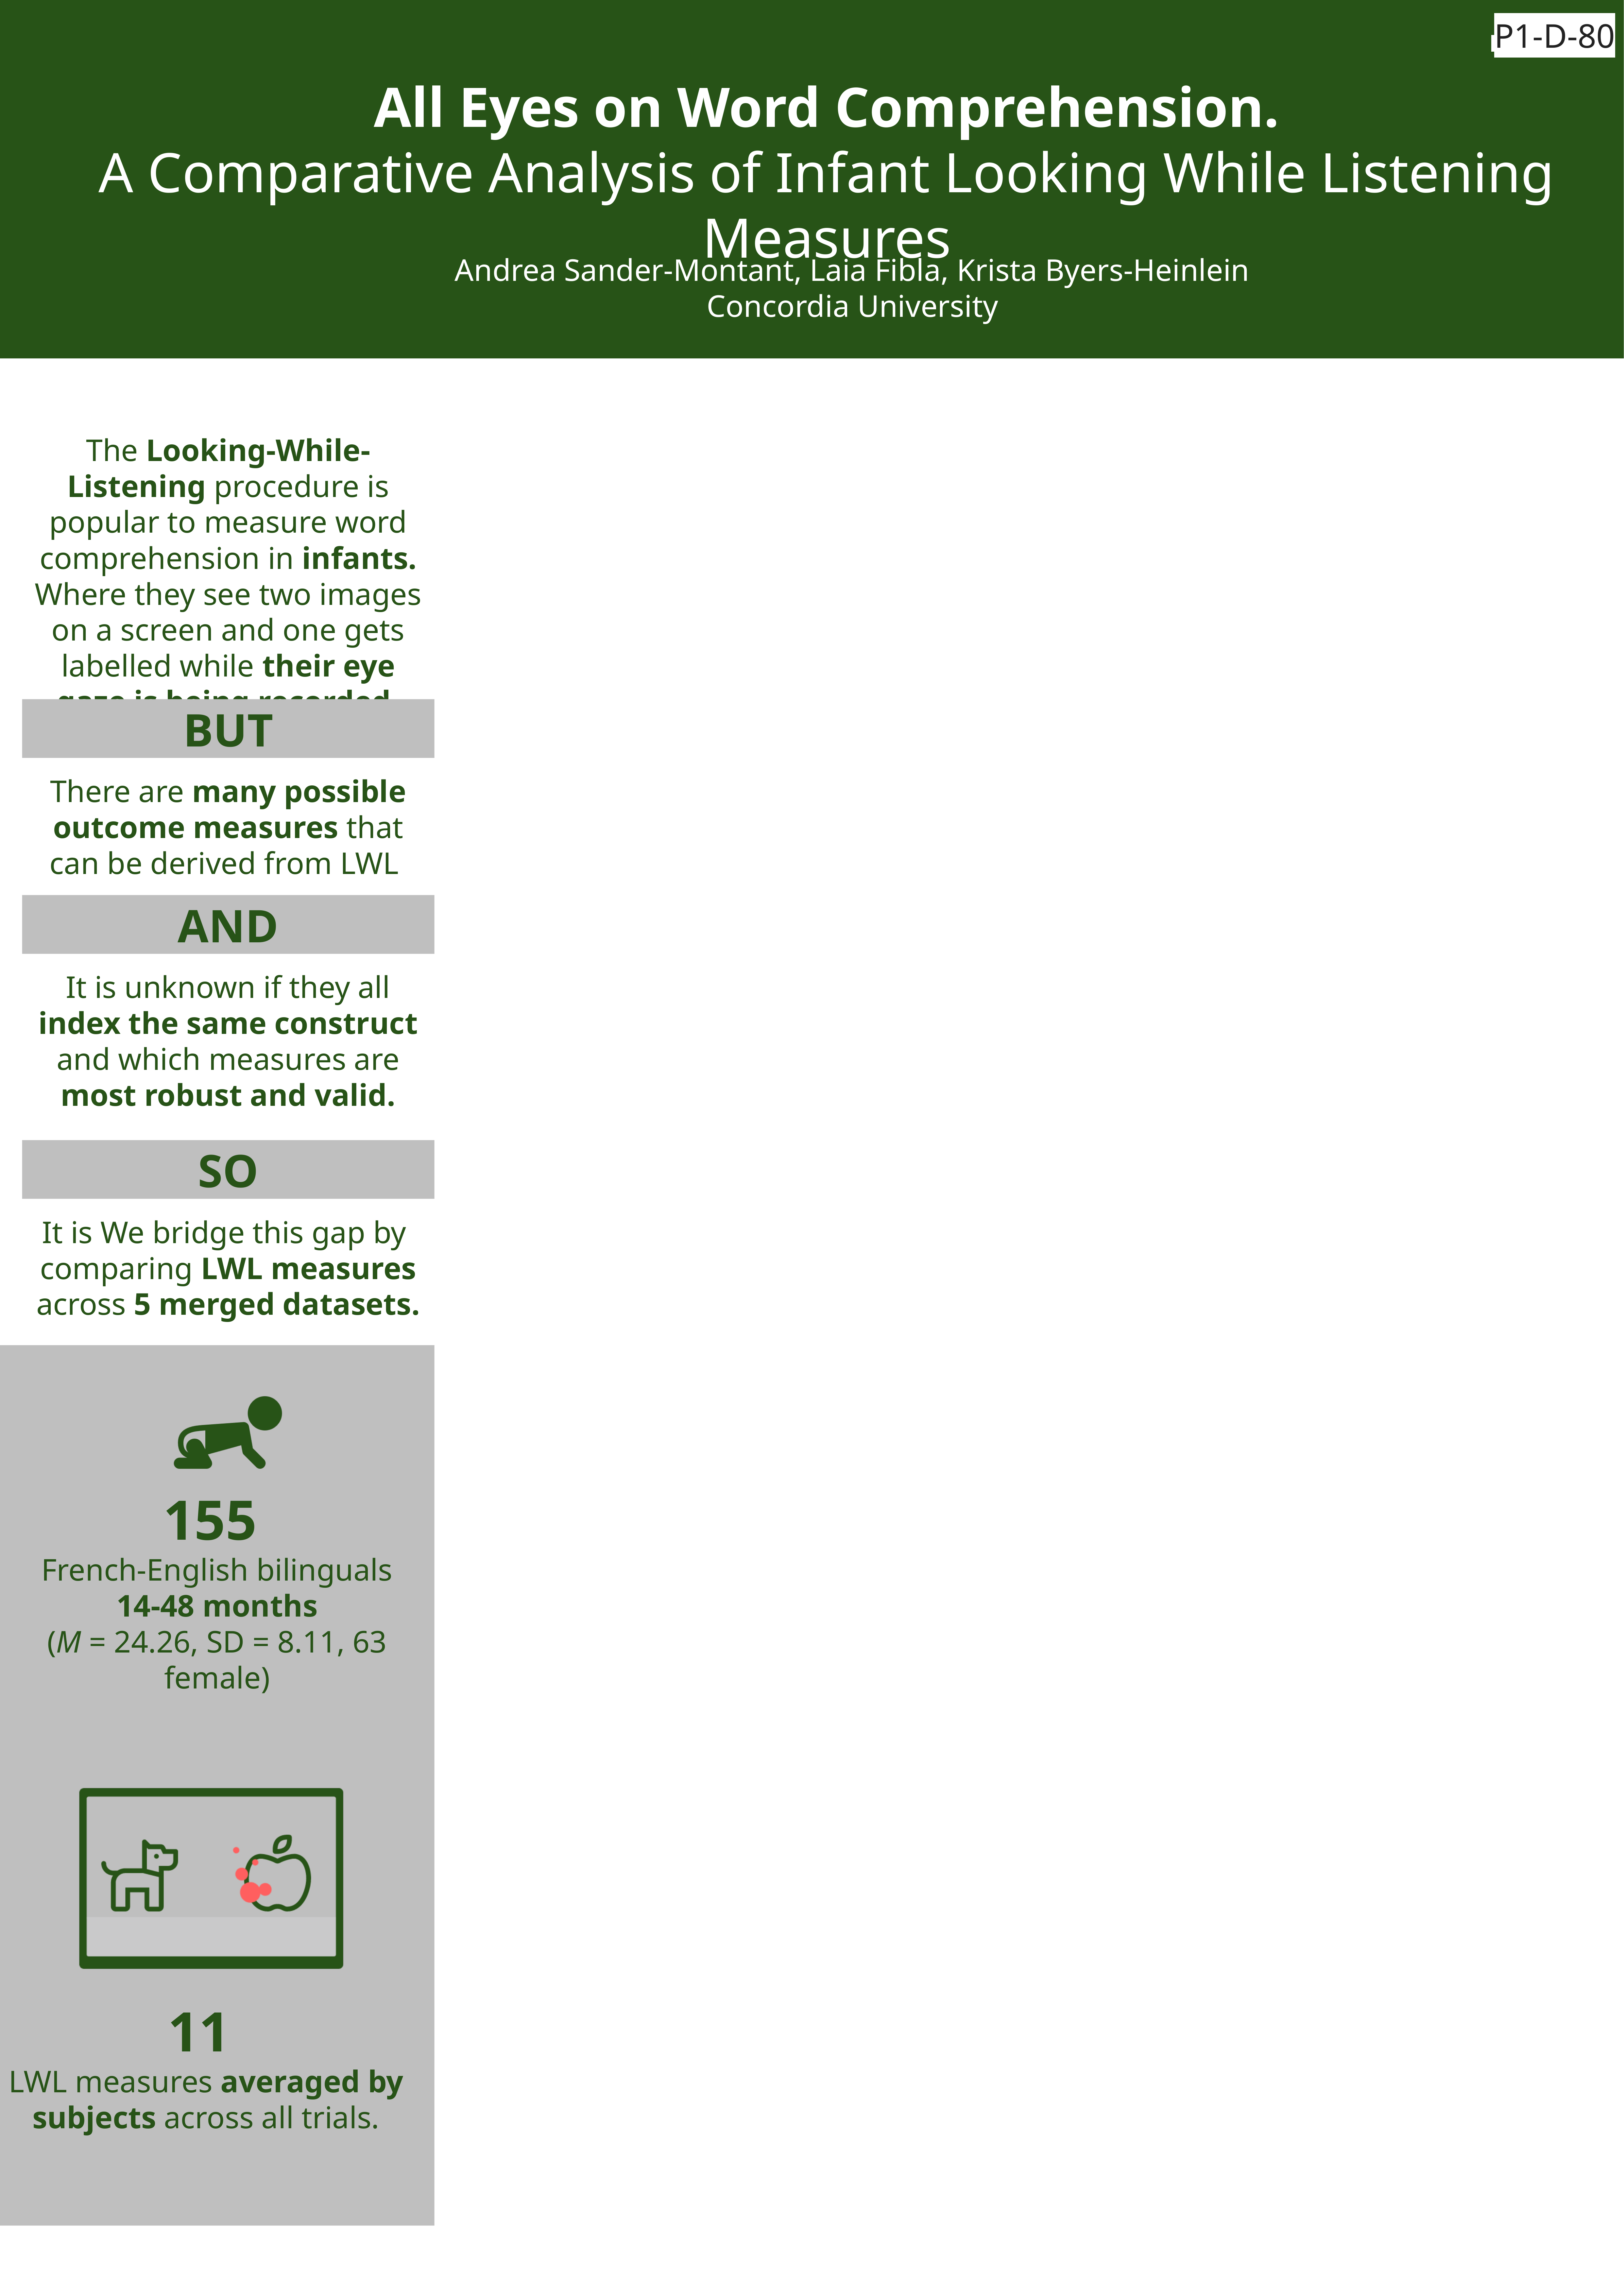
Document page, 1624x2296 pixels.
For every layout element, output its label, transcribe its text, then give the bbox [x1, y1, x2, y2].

text_box It is unknown if they all index the same construct and which measures are most robust and valid. [22, 966, 435, 1115]
text_box All Eyes on Word Comprehension. A Comparative Analysis of Infant Looking While Listening Measures [0, 70, 1624, 271]
text_box Andrea Sander-Montant, Laia Fibla, Krista Byers-Heinlein Concordia University [358, 248, 1347, 326]
text_box 155 French-English bilinguals 14-48 months (M = 24.26, SD = 8.11, 63 female) [11, 1483, 423, 1697]
text_box 11 LWL measures averaged by subjects across all trials. [0, 1995, 412, 2137]
text_box AND [22, 895, 435, 954]
text_box SO [22, 1140, 435, 1199]
text_box There are many possible outcome measures that can be derived from LWL [22, 770, 435, 883]
text_box The Looking-While-Listening procedure is popular to measure word comprehension in infants. Where they see two images on a screen and one gets labelled while their eye gaze is being recorded. [22, 429, 435, 699]
text_box It is We bridge this gap by comparing LWL measures across 5 merged datasets. [22, 1210, 435, 1324]
text_box BUT [22, 699, 435, 758]
text_box [0, 1345, 435, 2226]
picture [162, 1366, 293, 1498]
picture [64, 1780, 359, 1977]
text_box [0, 0, 1624, 70]
text_box P1-D-80 [1486, 13, 1624, 57]
text_box [0, 271, 1624, 359]
